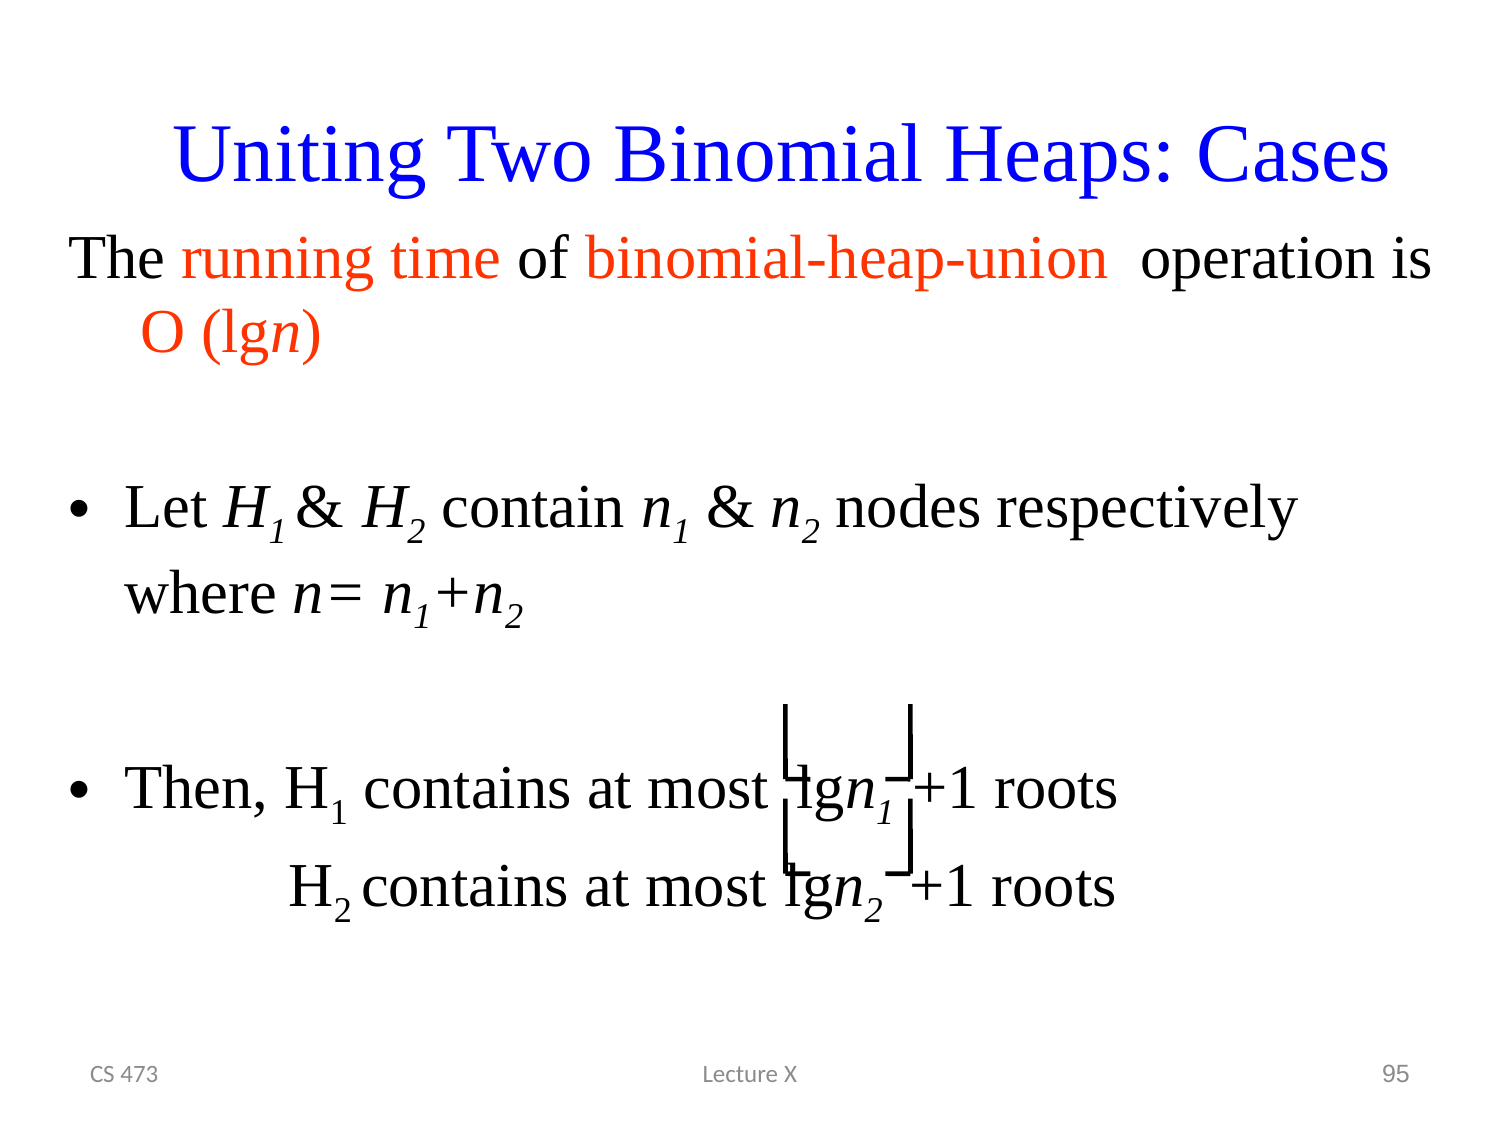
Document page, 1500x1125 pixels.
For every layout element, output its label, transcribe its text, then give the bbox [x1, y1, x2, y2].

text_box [785, 798, 911, 874]
slide_number CS 473 [75, 1042, 425, 1103]
title Uniting Two Binomial Heaps: Cases [64, 54, 1500, 243]
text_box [785, 703, 911, 780]
slide_number 95 [1074, 1042, 1425, 1103]
footer Lecture X [512, 1042, 988, 1103]
list The running time of binomial-heap-union operation is O (lgn) Let H1 & H2 contain n1 & n2 nodes respectively where n= n1+n2 Then, H1 contains at most lgn1 +1 roots H2 contains at most lgn2 +1 roots [53, 208, 1459, 1005]
